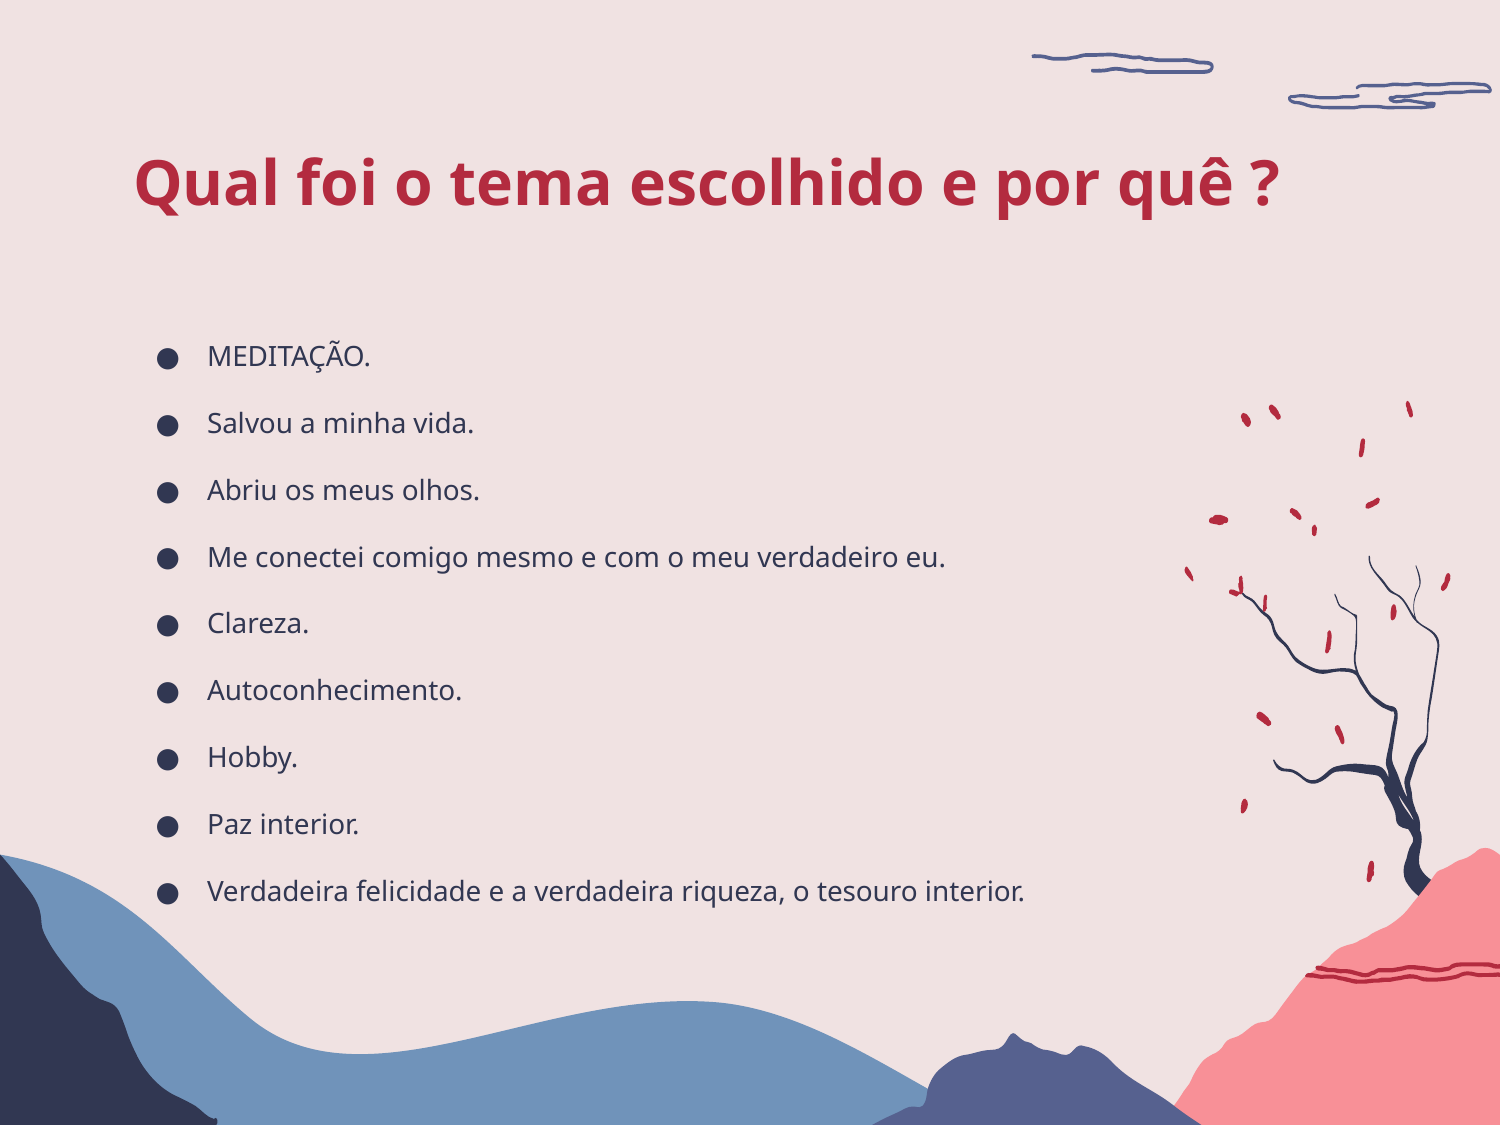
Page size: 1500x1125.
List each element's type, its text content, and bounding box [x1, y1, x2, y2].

title Qual foi o tema escolhido e por quê ? [118, 118, 1390, 244]
list MEDITAÇÃO. Salvou a minha vida. Abriu os meus olhos. Me conectei comigo mesmo e com o meu verdadeiro eu. Clareza. Autoconhecimento. Hobby. Paz interior. Verdadeira felicidade e a verdadeira riqueza, o tesouro interior. [118, 290, 1053, 934]
